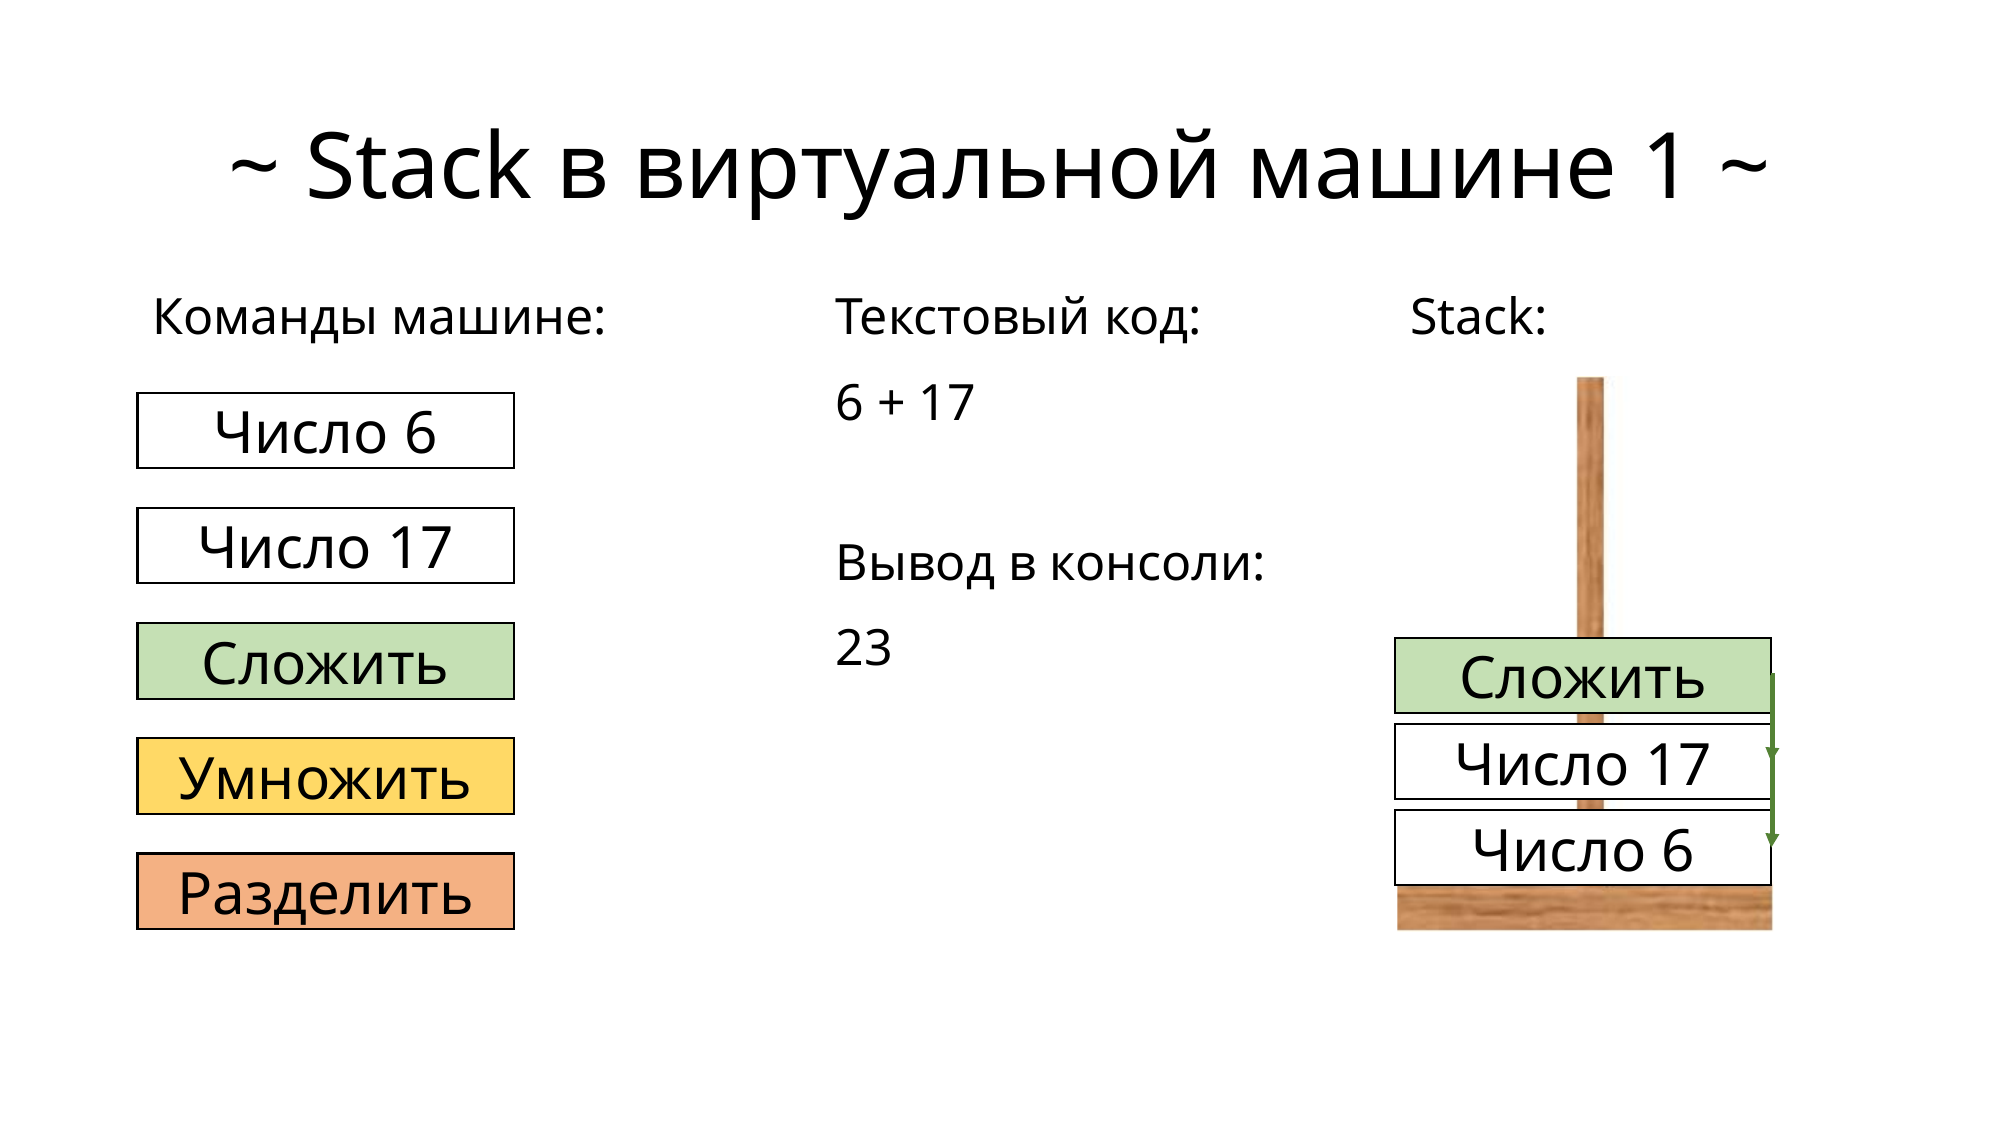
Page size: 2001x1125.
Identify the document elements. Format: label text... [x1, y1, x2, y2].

text_box 23 [820, 608, 1396, 683]
title ~ Stack в виртуальной машине 1 ~ [137, 59, 1863, 278]
text_box Умножить [136, 737, 515, 815]
text_box Вывод в консоли: [821, 523, 1310, 599]
text_box Текстовый код: [821, 277, 1255, 352]
text_box Сложить [136, 622, 515, 700]
text_box Разделить [136, 852, 515, 930]
text_box Команды машине: [137, 277, 712, 352]
text_box Число 17 [136, 507, 515, 584]
text_box Число 6 [136, 392, 515, 469]
text_box 6 + 17 [820, 363, 1396, 438]
text_box Stack: [1395, 277, 1648, 352]
picture [1397, 376, 1774, 932]
